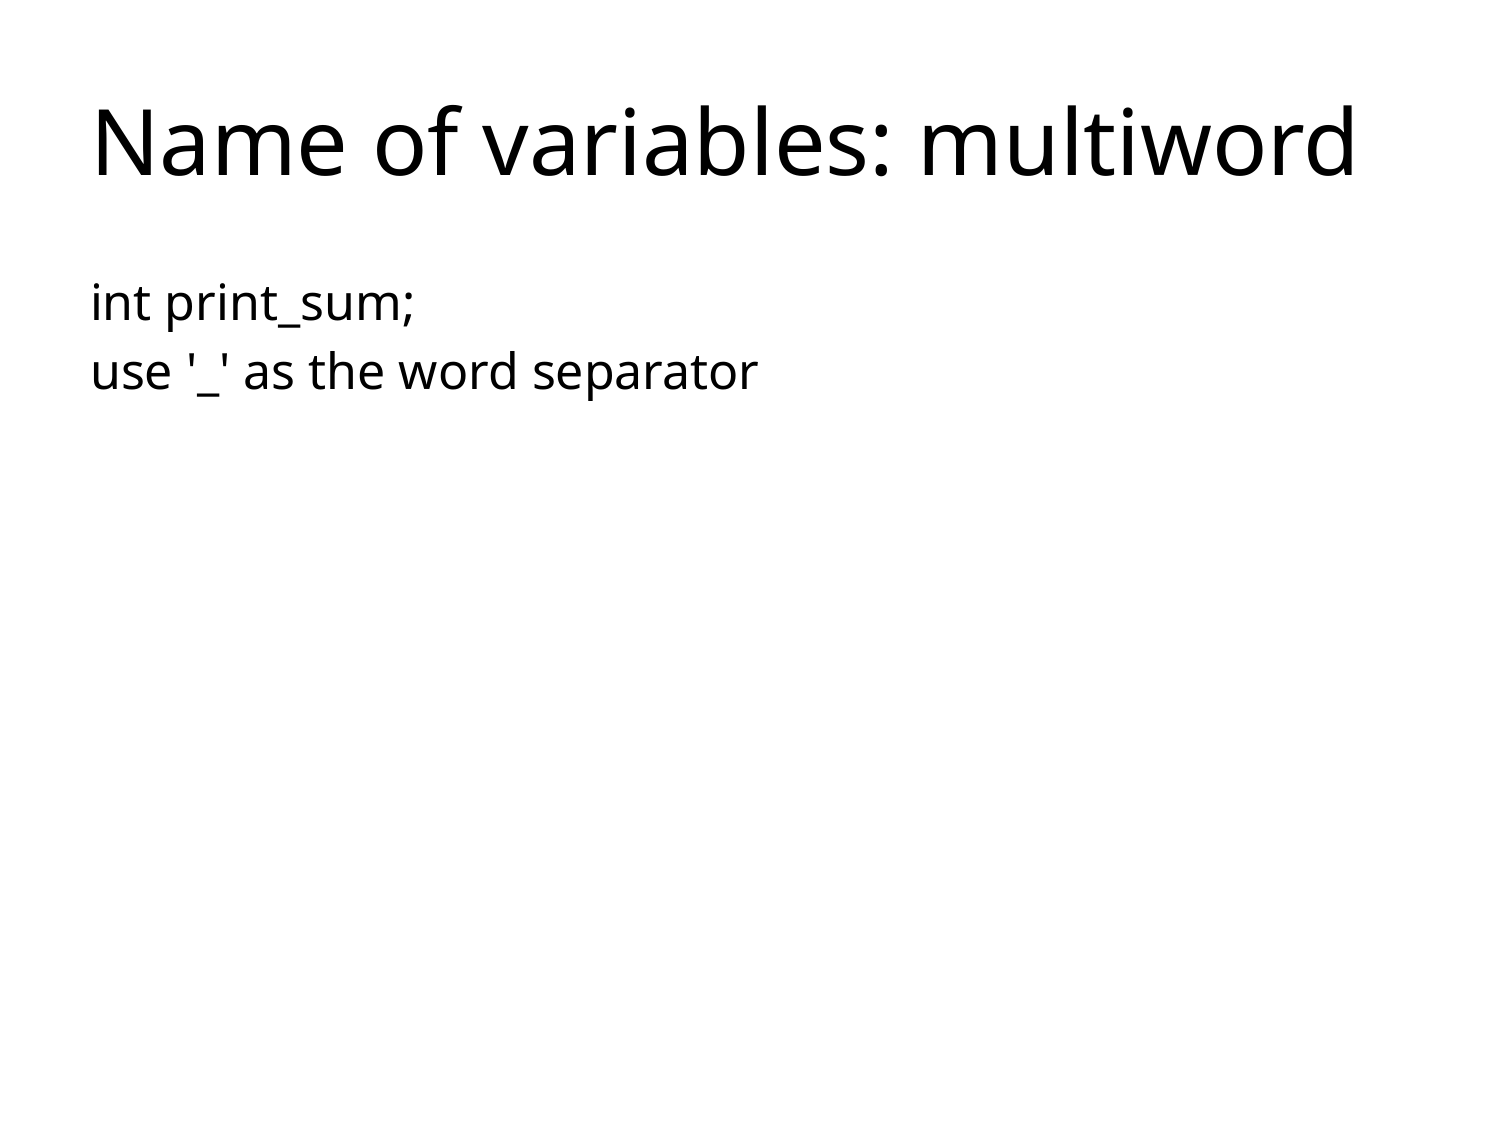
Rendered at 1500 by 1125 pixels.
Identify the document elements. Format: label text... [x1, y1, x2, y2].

list int print_sum; use '_' as the word separator [75, 262, 1425, 1005]
title Name of variables: multiword [75, 45, 1425, 233]
